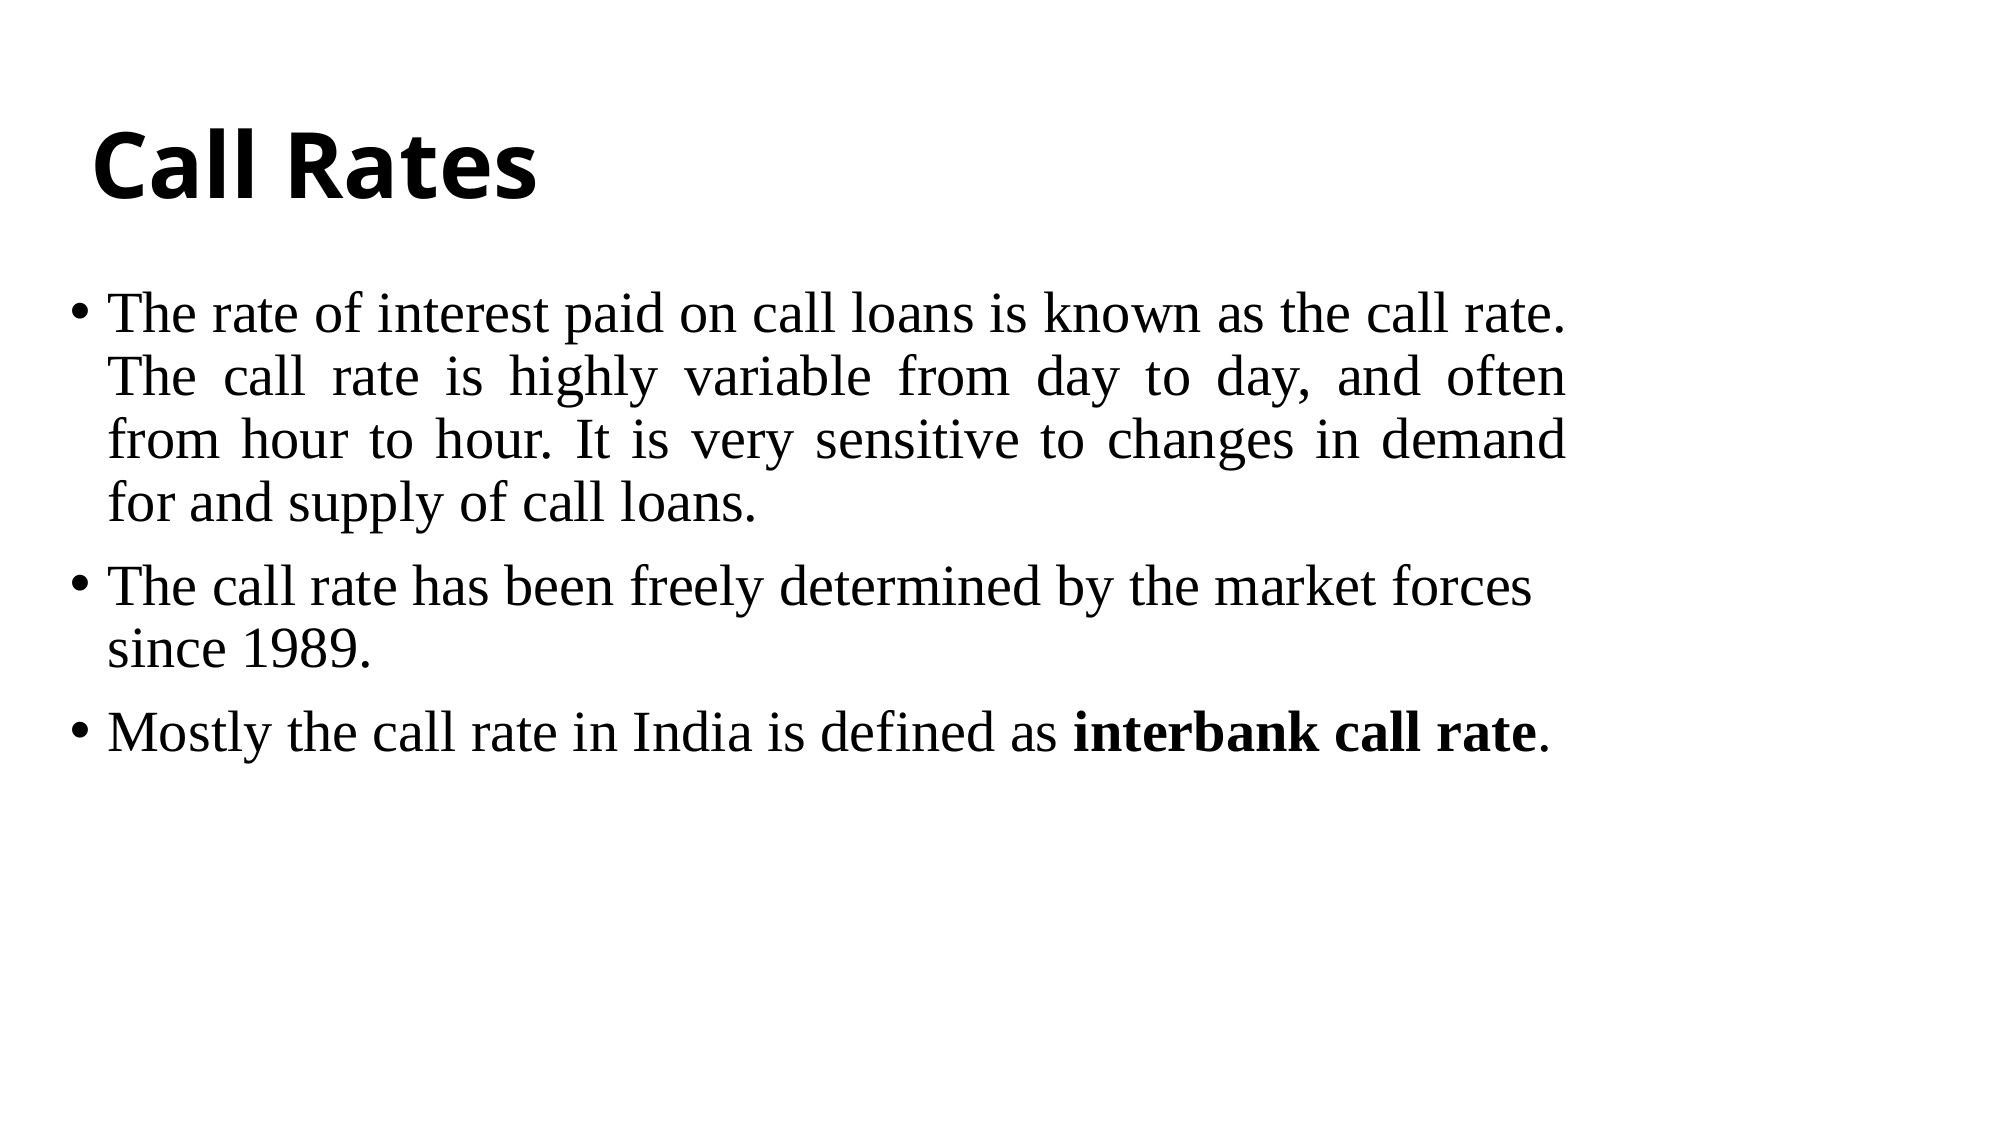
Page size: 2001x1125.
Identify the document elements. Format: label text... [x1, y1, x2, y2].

title Call Rates [75, 75, 1810, 263]
list The rate of interest paid on call loans is known as the call rate. The call rate is highly variable from day to day, and often from hour to hour. It is very sensitive to changes in demand for and supply of call loans. The call rate has been freely determined by the market forces since 1989. Mostly the call rate in India is defined as interbank call rate. [54, 274, 1583, 838]
